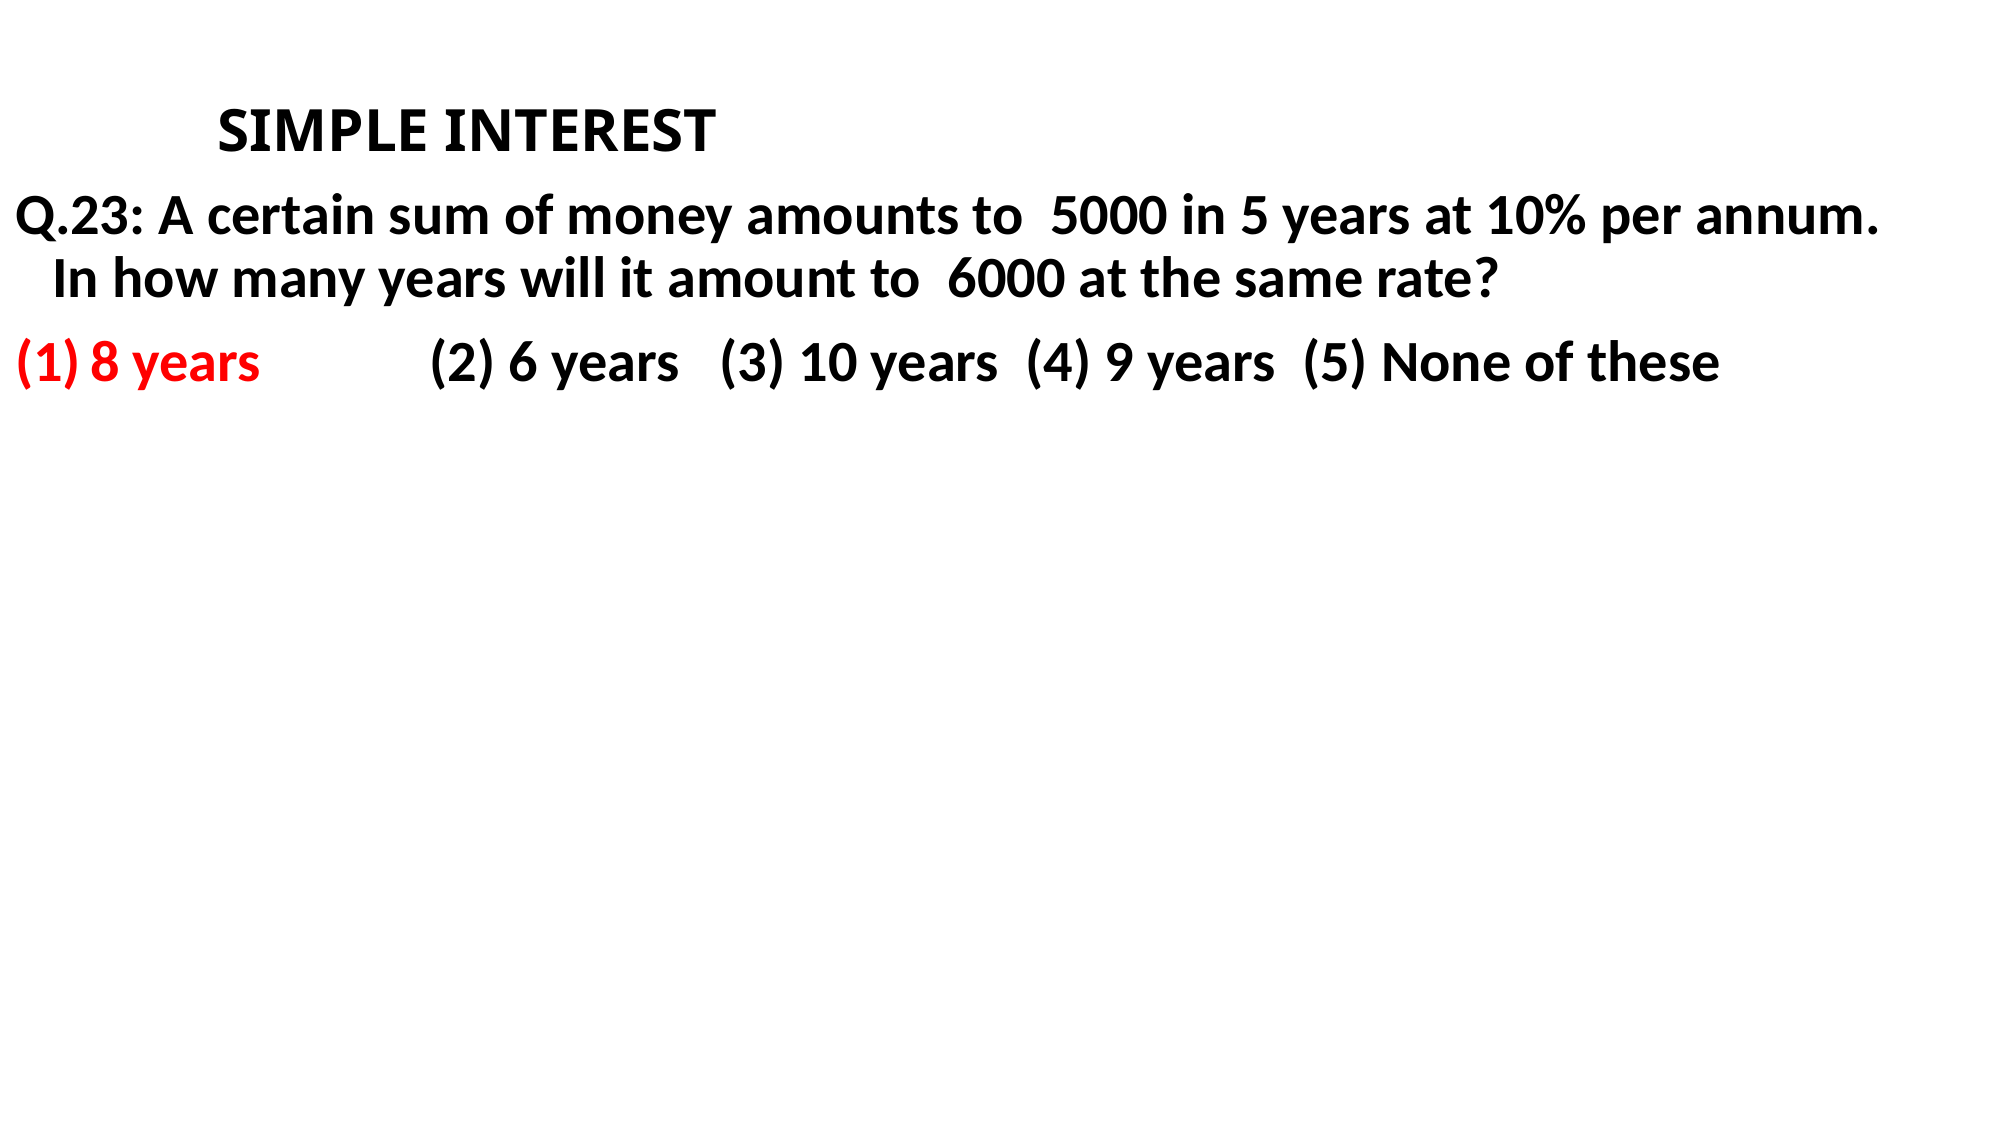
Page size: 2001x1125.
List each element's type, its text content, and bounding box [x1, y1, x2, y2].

list SIMPLE INTEREST Q.23: A certain sum of money amounts to 5000 in 5 years at 10% per annum. In how many years will it amount to 6000 at the same rate? 8 years (2) 6 years (3) 10 years (4) 9 years (5) None of these [0, 93, 1925, 1053]
